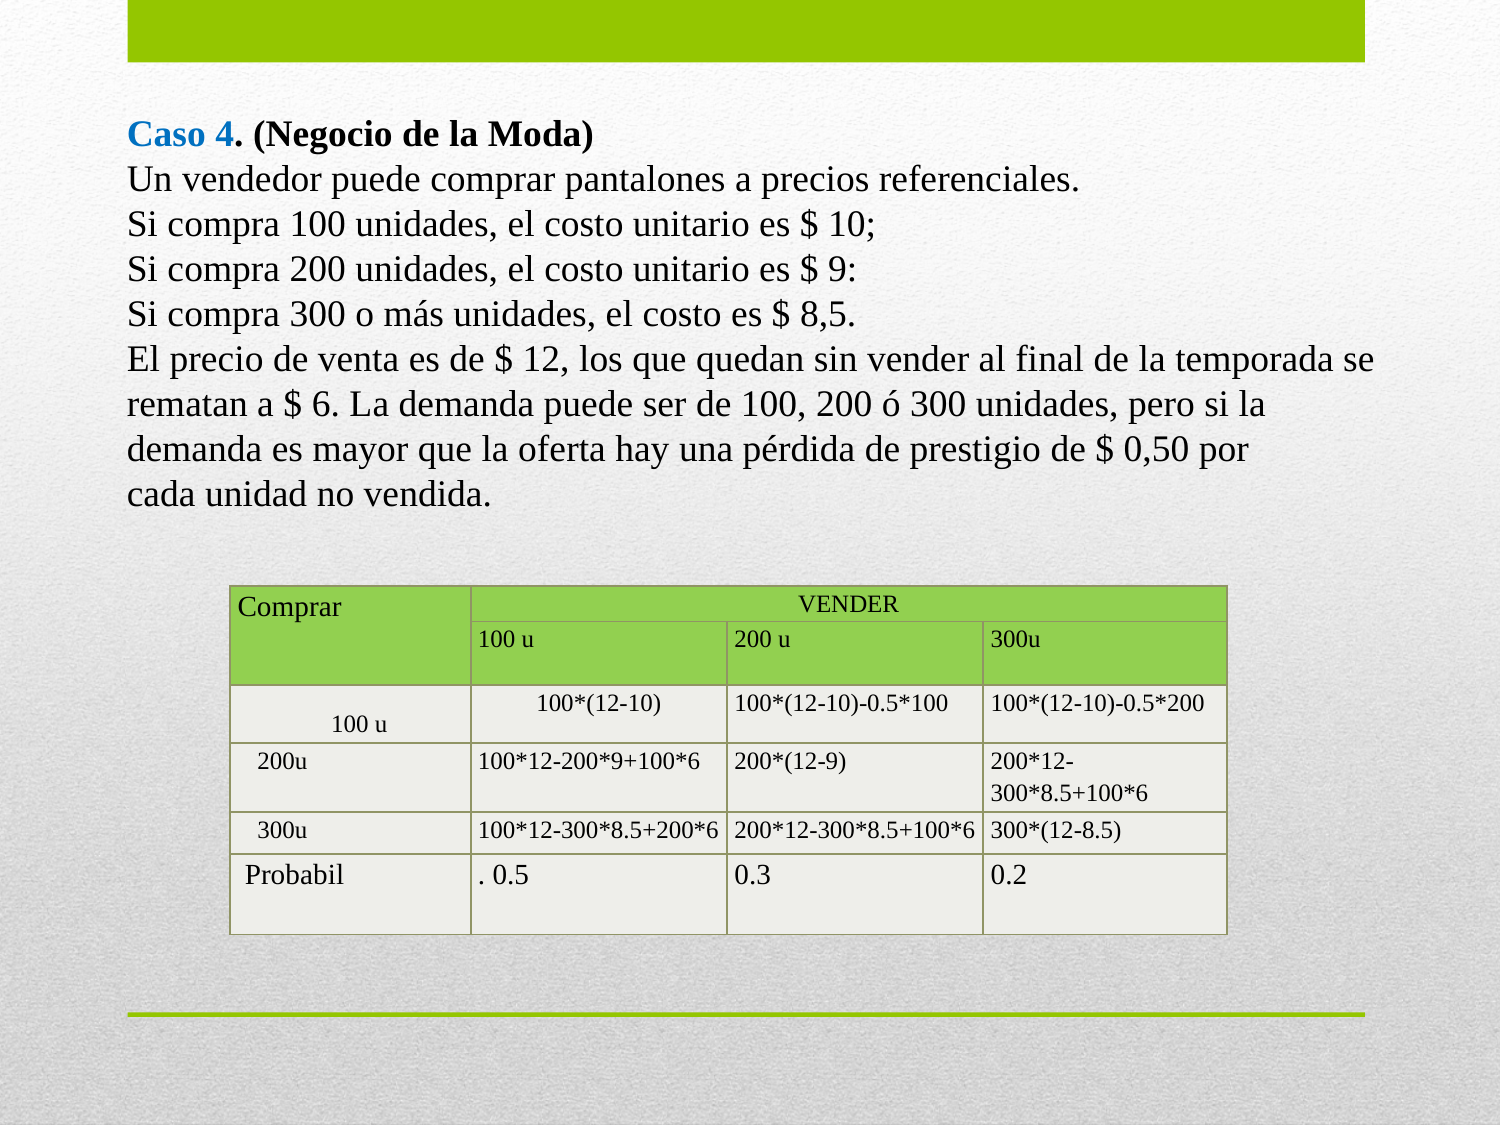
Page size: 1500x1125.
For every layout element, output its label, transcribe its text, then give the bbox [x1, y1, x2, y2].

table_cell . 0.5 [472, 855, 726, 934]
table_cell 300u [984, 622, 1226, 684]
table_cell 200*(12-9) [728, 744, 982, 811]
table_cell 200 u [728, 622, 982, 684]
table_cell 0.2 [984, 855, 1226, 934]
table_cell 100*(12-10)-0.5*100 [728, 686, 982, 742]
table_cell 100*12-300*8.5+200*6 [472, 813, 726, 853]
table_cell 200u [231, 744, 470, 811]
table_cell 100*(12-10)-0.5*200 [984, 686, 1226, 742]
table_cell Probabil [231, 855, 470, 934]
text_box Caso 4. (Negocio de la Moda) Un vendedor puede comprar pantalones a precios referenciales. Si compra 100 unidades, el costo unitario es $ 10; Si compra 200 unidades, el costo unitario es $ 9: Si compra 300 o más unidades, el costo es $ 8,5. El precio de venta es de $ 12, los que quedan sin vender al final de la temporada se rematan a $ 6. La demanda puede ser de 100, 200 ó 300 unidades, pero si la demanda es mayor que la oferta hay una pérdida de prestigio de $ 0,50 por cada unidad no vendida. [112, 101, 1400, 522]
table_cell 200*12-300*8.5+100*6 [984, 744, 1226, 811]
table_cell 100 u [472, 622, 726, 684]
table_cell 100 u [231, 686, 470, 742]
table_header Comprar [231, 587, 470, 684]
table_cell 100*12-200*9+100*6 [472, 744, 726, 811]
table_cell 100*(12-10) [472, 686, 726, 742]
table_header VENDER [472, 587, 1226, 621]
table_cell 200*12-300*8.5+100*6 [728, 813, 982, 853]
table_cell 0.3 [728, 855, 982, 934]
table_cell 300u [231, 813, 470, 853]
table_cell 300*(12-8.5) [984, 813, 1226, 853]
